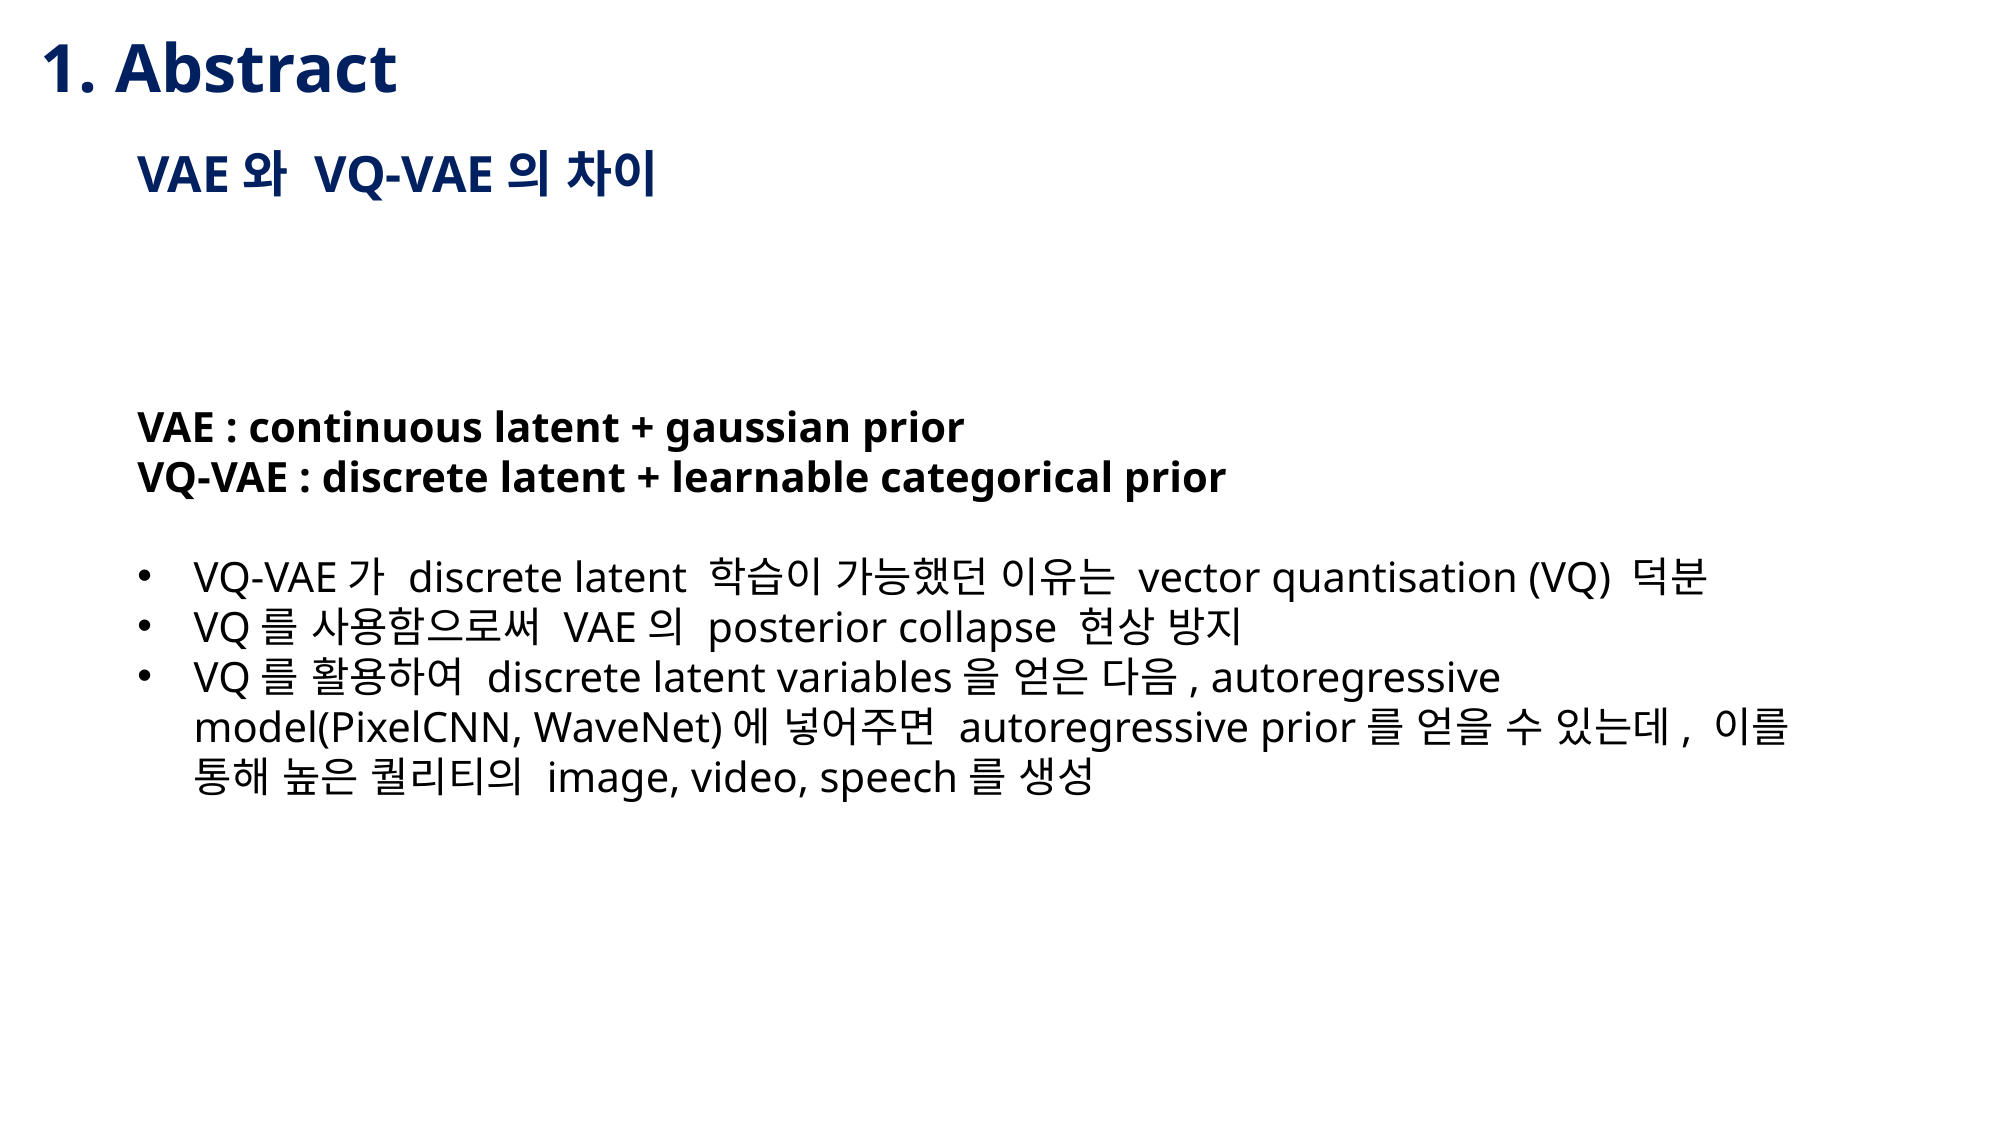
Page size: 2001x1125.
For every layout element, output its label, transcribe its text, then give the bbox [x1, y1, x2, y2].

text_box 1. Abstract [23, 25, 2000, 106]
text_box VAE : continuous latent + gaussian prior VQ-VAE : discrete latent + learnable categorical prior VQ-VAE가 discrete latent 학습이 가능했던 이유는 vector quantisation (VQ) 덕분 VQ를 사용함으로써 VAE의 posterior collapse 현상 방지 VQ를 활용하여 discrete latent variables을 얻은 다음, autoregressive model(PixelCNN, WaveNet)에 넣어주면 autoregressive prior를 얻을 수 있는데, 이를 통해 높은 퀄리티의 image, video, speech를 생성 [122, 392, 1821, 858]
text_box VAE와 VQ-VAE의 차이 [122, 134, 1196, 210]
